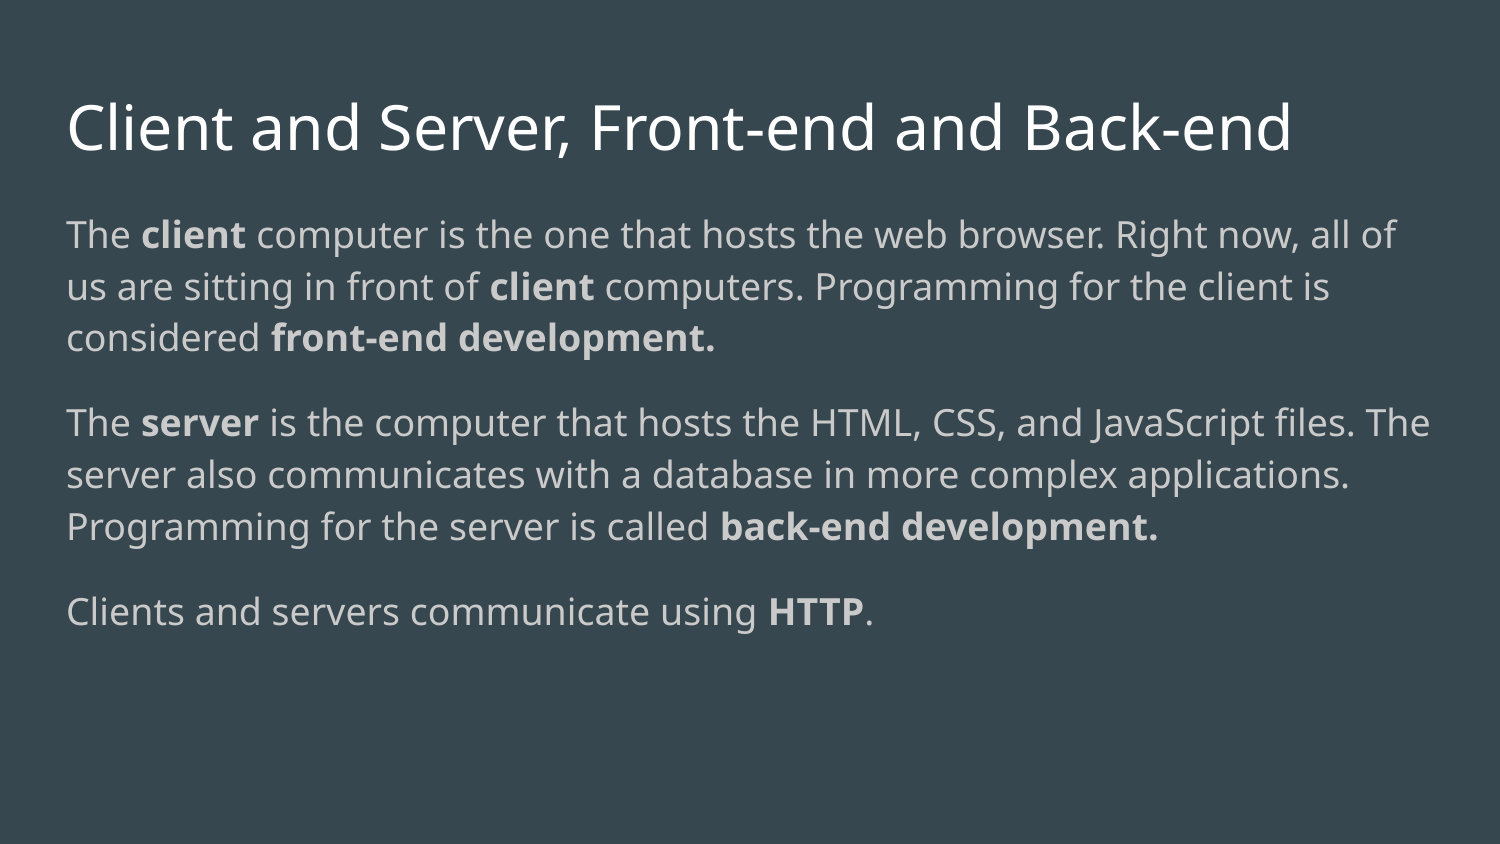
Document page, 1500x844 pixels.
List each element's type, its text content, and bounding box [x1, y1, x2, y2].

list The client computer is the one that hosts the web browser. Right now, all of us are sitting in front of client computers. Programming for the client is considered front-end development. The server is the computer that hosts the HTML, CSS, and JavaScript files. The server also communicates with a database in more complex applications. Programming for the server is called back-end development. Clients and servers communicate using HTTP. [51, 189, 1449, 750]
title Client and Server, Front-end and Back-end [51, 72, 1449, 167]
